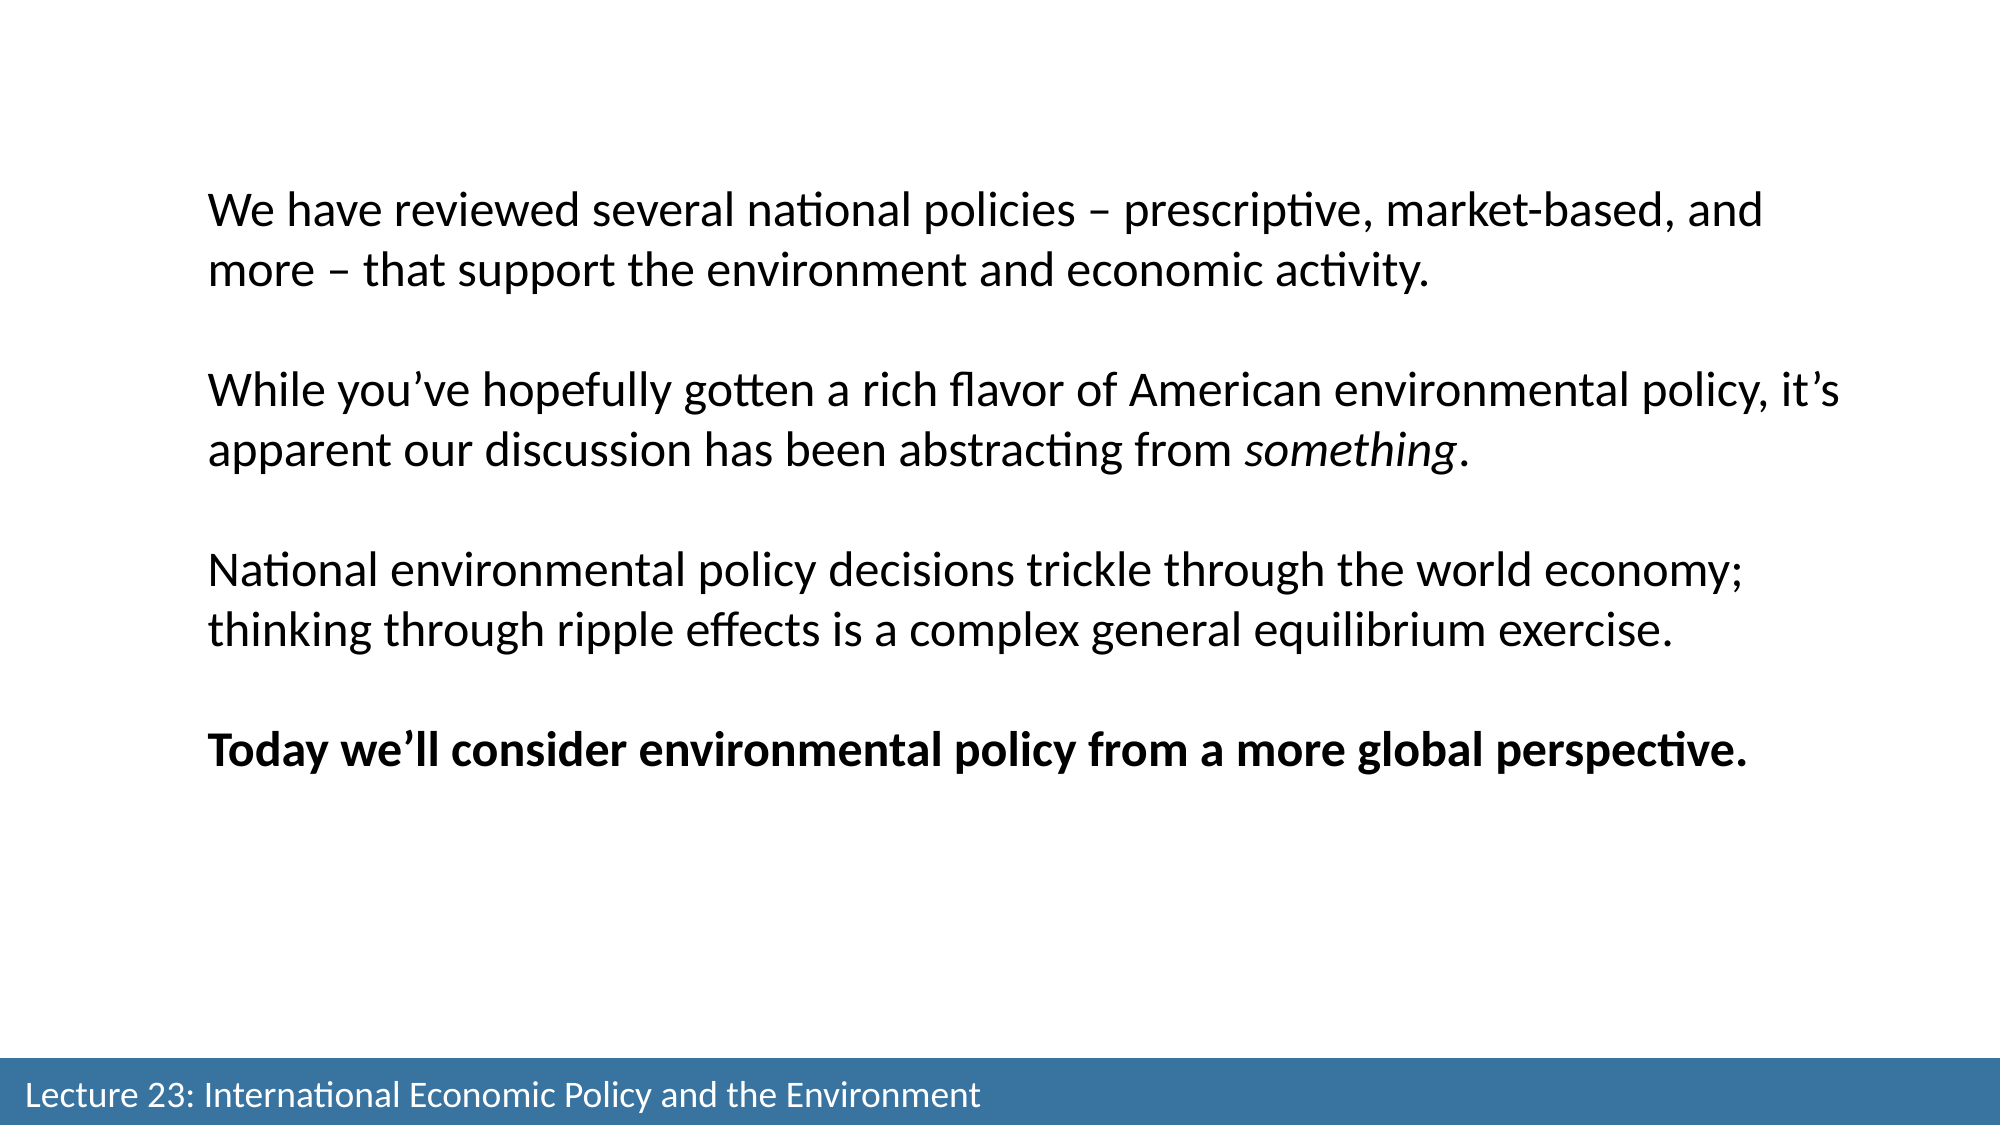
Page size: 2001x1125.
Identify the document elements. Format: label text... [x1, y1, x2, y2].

text_box We have reviewed several national policies – prescriptive, market-based, and more – that support the environment and economic activity. While you’ve hopefully gotten a rich flavor of American environmental policy, it’s apparent our discussion has been abstracting from something. National environmental policy decisions trickle through the world economy; thinking through ripple effects is a complex general equilibrium exercise. Today we’ll consider environmental policy from a more global perspective. [117, 169, 1883, 785]
